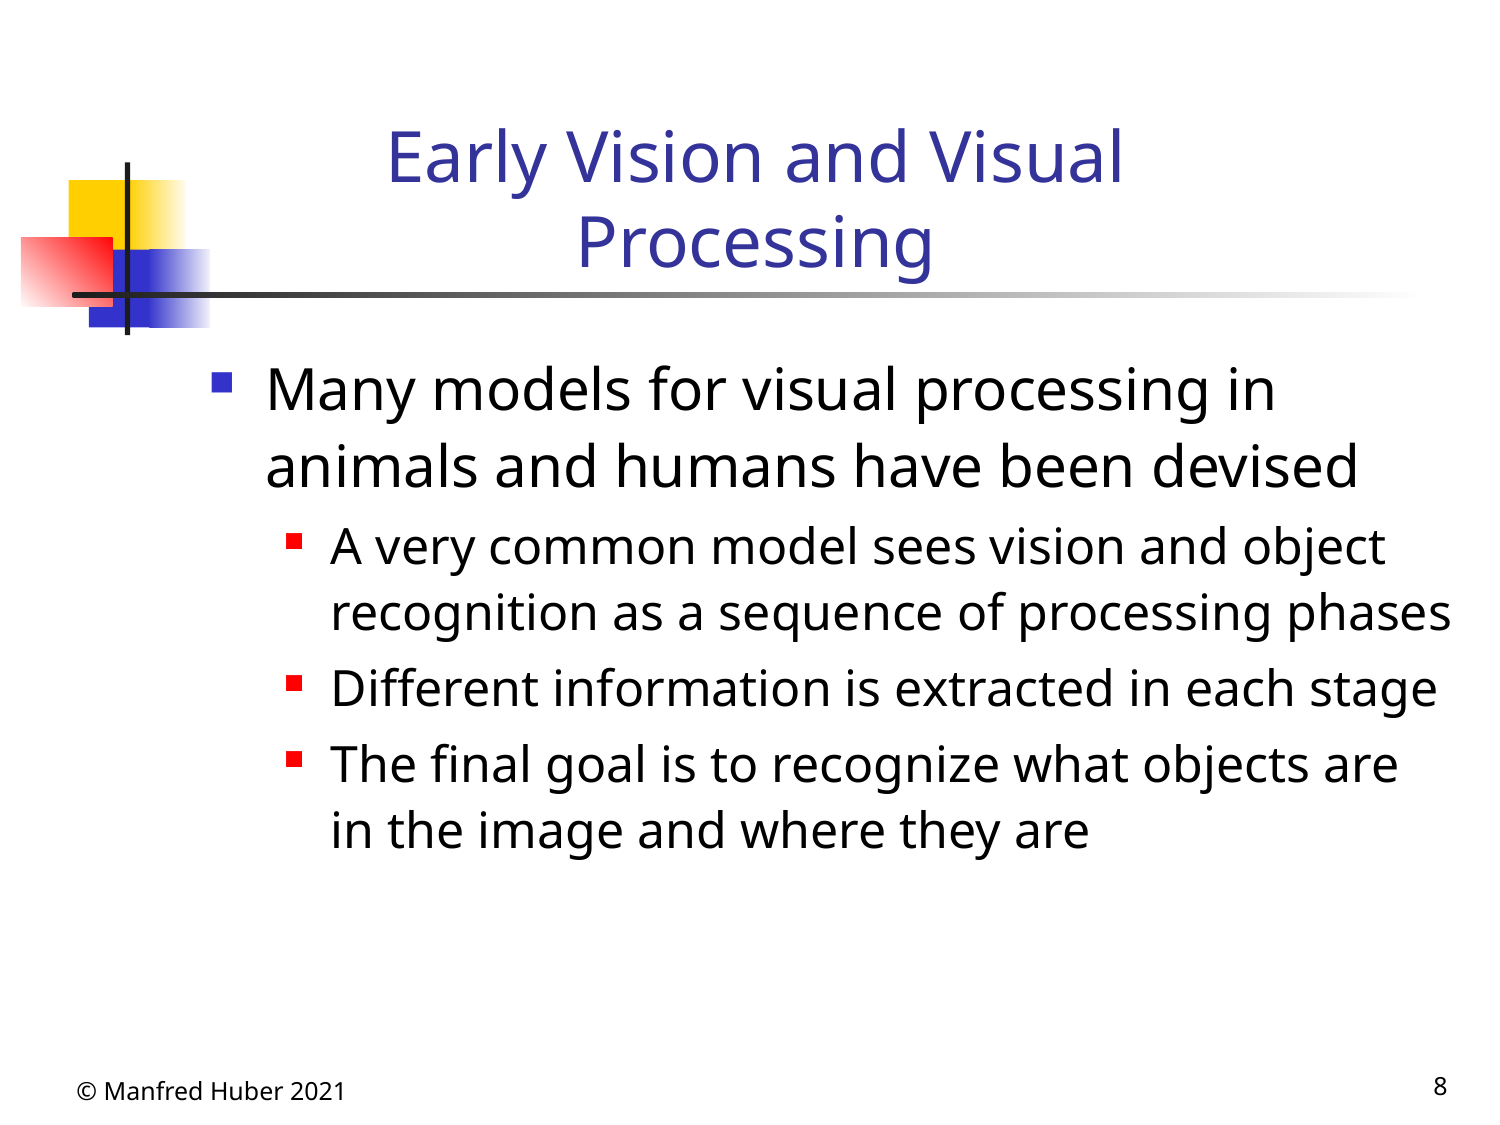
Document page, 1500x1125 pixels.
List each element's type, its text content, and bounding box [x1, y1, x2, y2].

title Early Vision and Visual Processing [212, 101, 1300, 289]
list Many models for visual processing in animals and humans have been devised A very common model sees vision and object recognition as a sequence of processing phases Different information is extracted in each stage The final goal is to recognize what objects are in the image and where they are [193, 337, 1469, 1082]
slide_number 8 [1112, 1082, 1463, 1113]
slide_number © Manfred Huber 2021 [50, 1037, 363, 1113]
